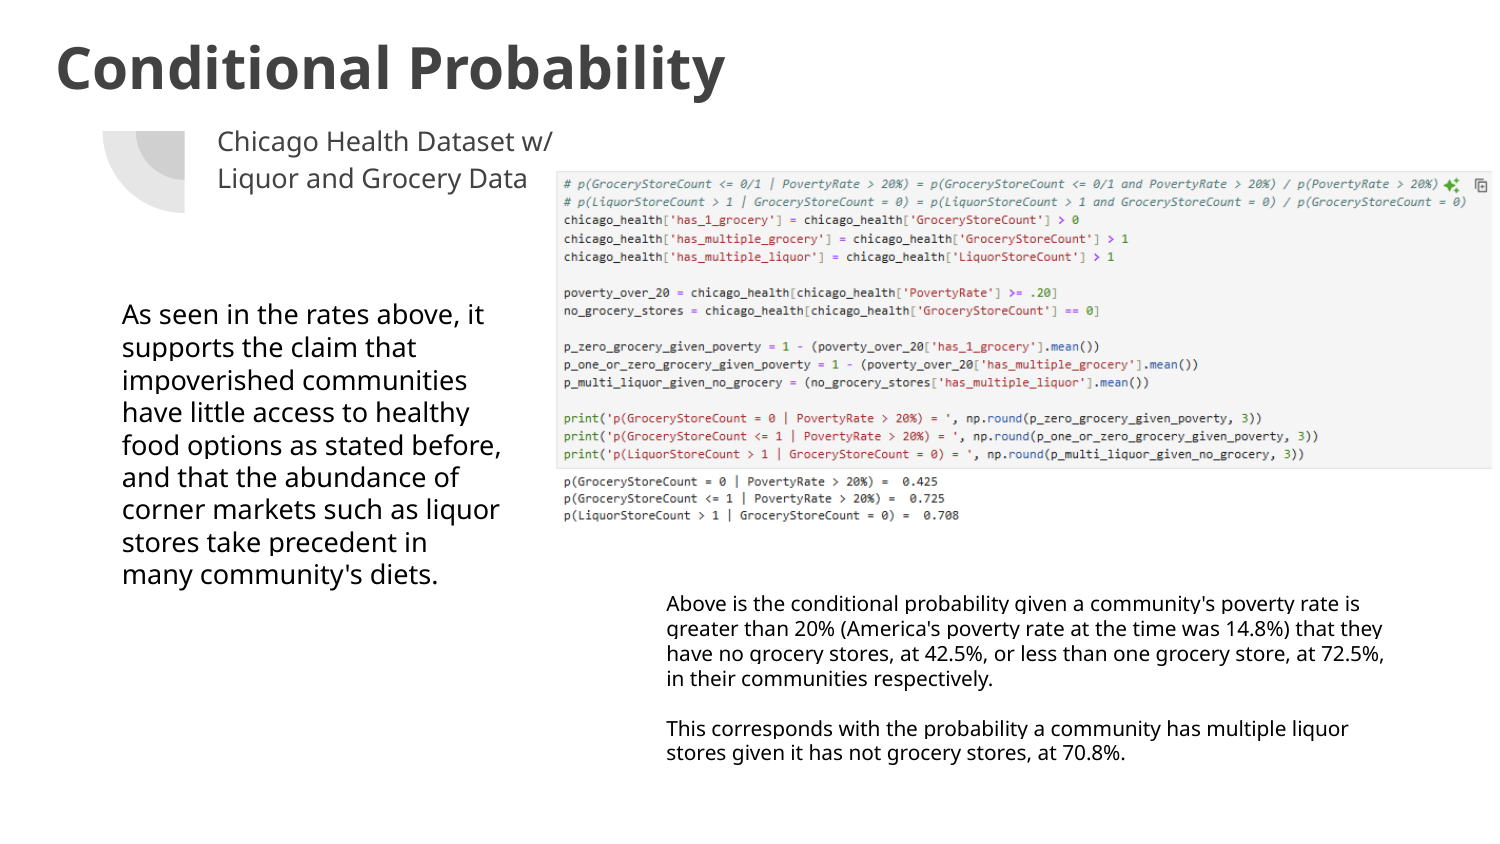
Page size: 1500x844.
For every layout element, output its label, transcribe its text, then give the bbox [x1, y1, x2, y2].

text_box As seen in the rates above, it supports the claim that impoverished communities have little access to healthy food options as stated before, and that the abundance of corner markets such as liquor stores take precedent in many community's diets. [106, 282, 521, 762]
title Conditional Probability [40, 16, 1194, 181]
text_box Chicago Health Dataset w/ Liquor and Grocery Data [127, 104, 620, 209]
picture [549, 169, 1493, 529]
text_box Above is the conditional probability given a community's poverty rate is greater than 20% (America's poverty rate at the time was 14.8%) that they have no grocery stores, at 42.5%, or less than one grocery store, at 72.5%, in their communities respectively. This corresponds with the probability a community has multiple liquor stores given it has not grocery stores, at 70.8%. [651, 575, 1423, 787]
